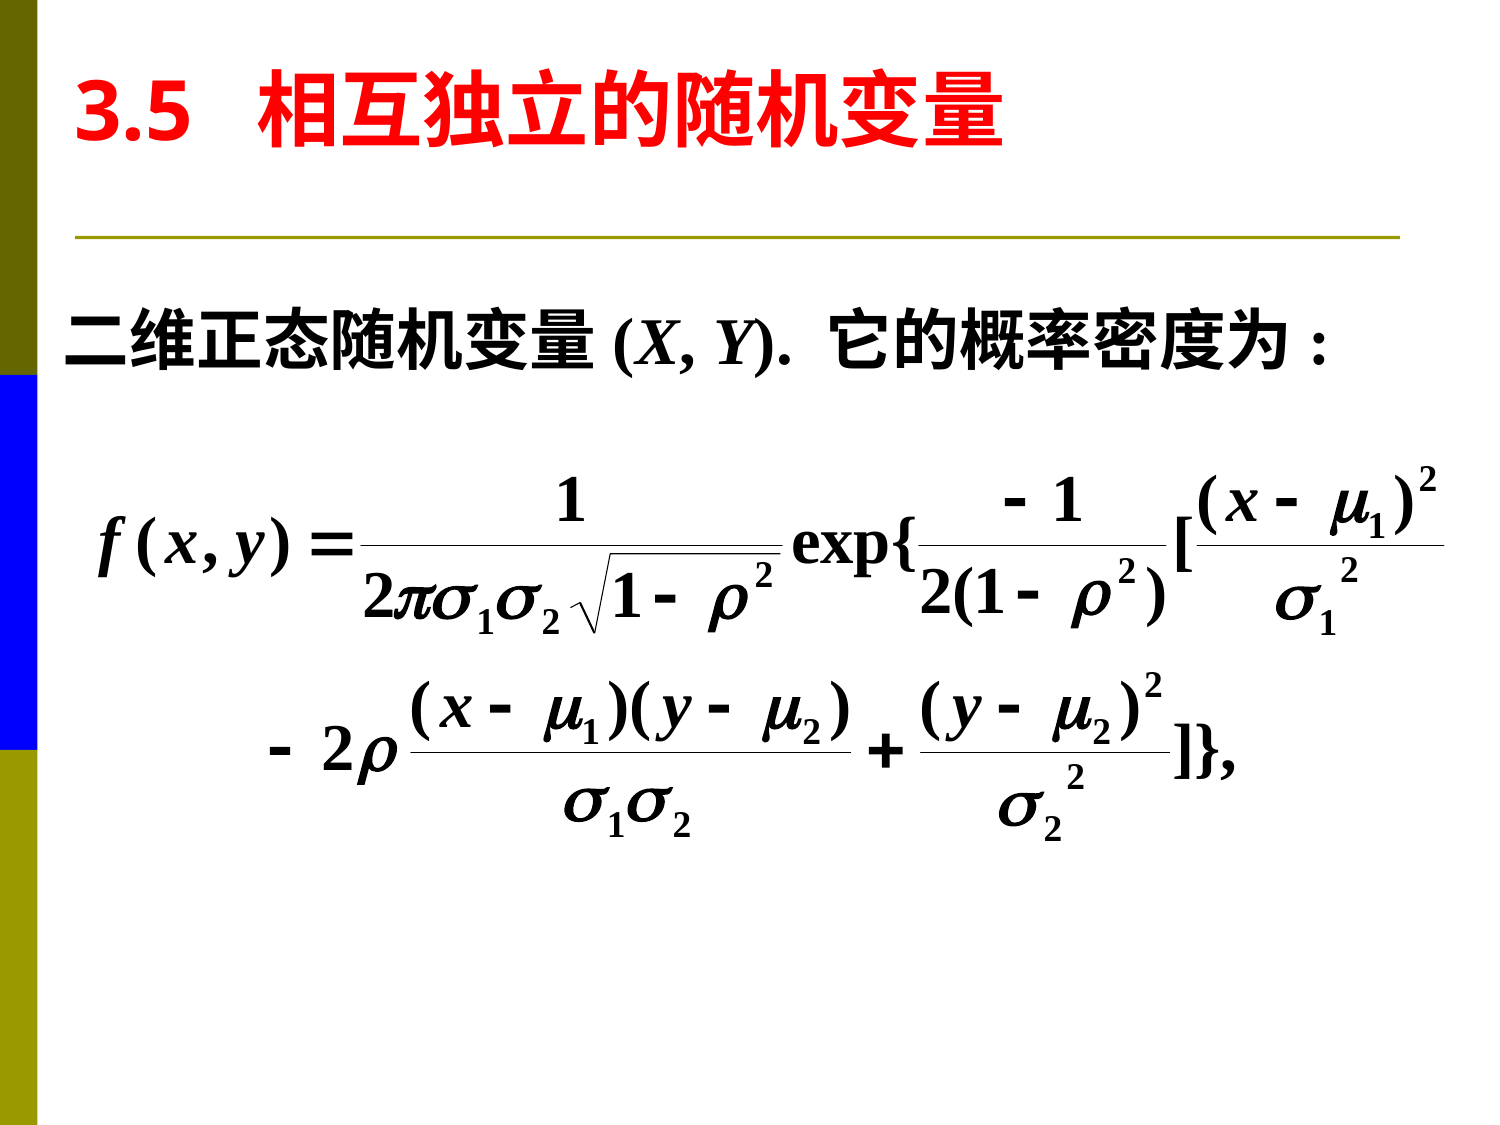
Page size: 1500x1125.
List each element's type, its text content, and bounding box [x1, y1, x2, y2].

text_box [82, 456, 1447, 846]
text_box 3.5 相互独立的随机变量 [59, 49, 1040, 164]
text_box 二维正态随机变量(X, Y). 它的概率密度为: [48, 290, 1363, 386]
